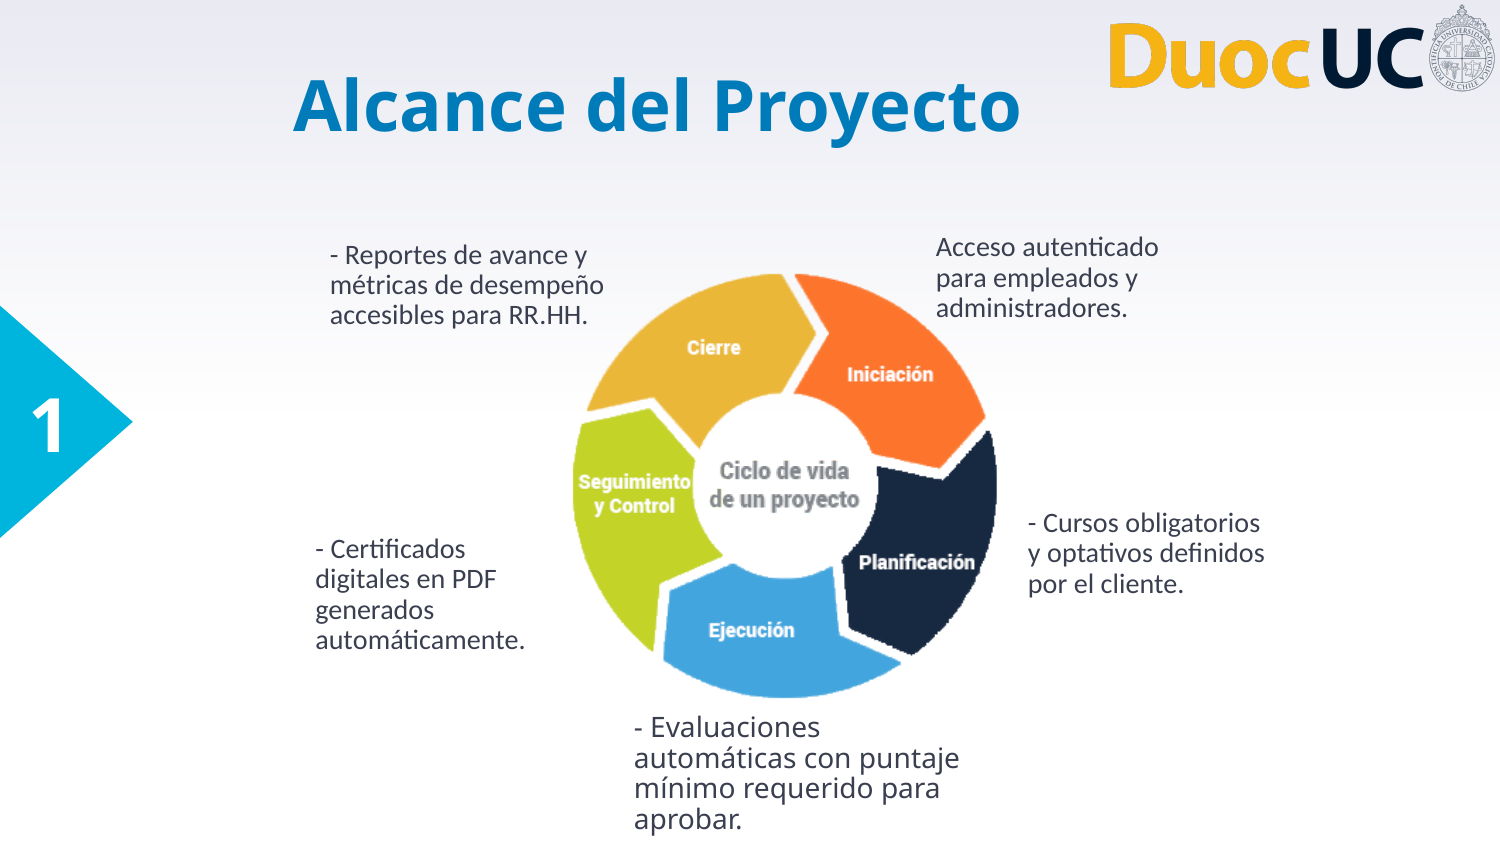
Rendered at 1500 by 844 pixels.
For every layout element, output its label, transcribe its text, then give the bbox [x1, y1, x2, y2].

text_box - Certificados digitales en PDF generados automáticamente. [299, 529, 563, 615]
text_box - Reportes de avance y métricas de desempeño accesibles para RR.HH. [314, 234, 663, 321]
text_box 1 [0, 306, 100, 540]
text_box - Cursos obligatorios y optativos definidos por el cliente. [1012, 502, 1276, 589]
picture [1105, 0, 1500, 98]
text_box Acceso autenticado para empleados y administradores. [920, 227, 1184, 313]
title Alcance del Proyecto [86, 15, 1229, 206]
text_box - Evaluaciones automáticas con puntaje mínimo requerido para aprobar. [618, 710, 987, 795]
picture [568, 269, 1000, 701]
